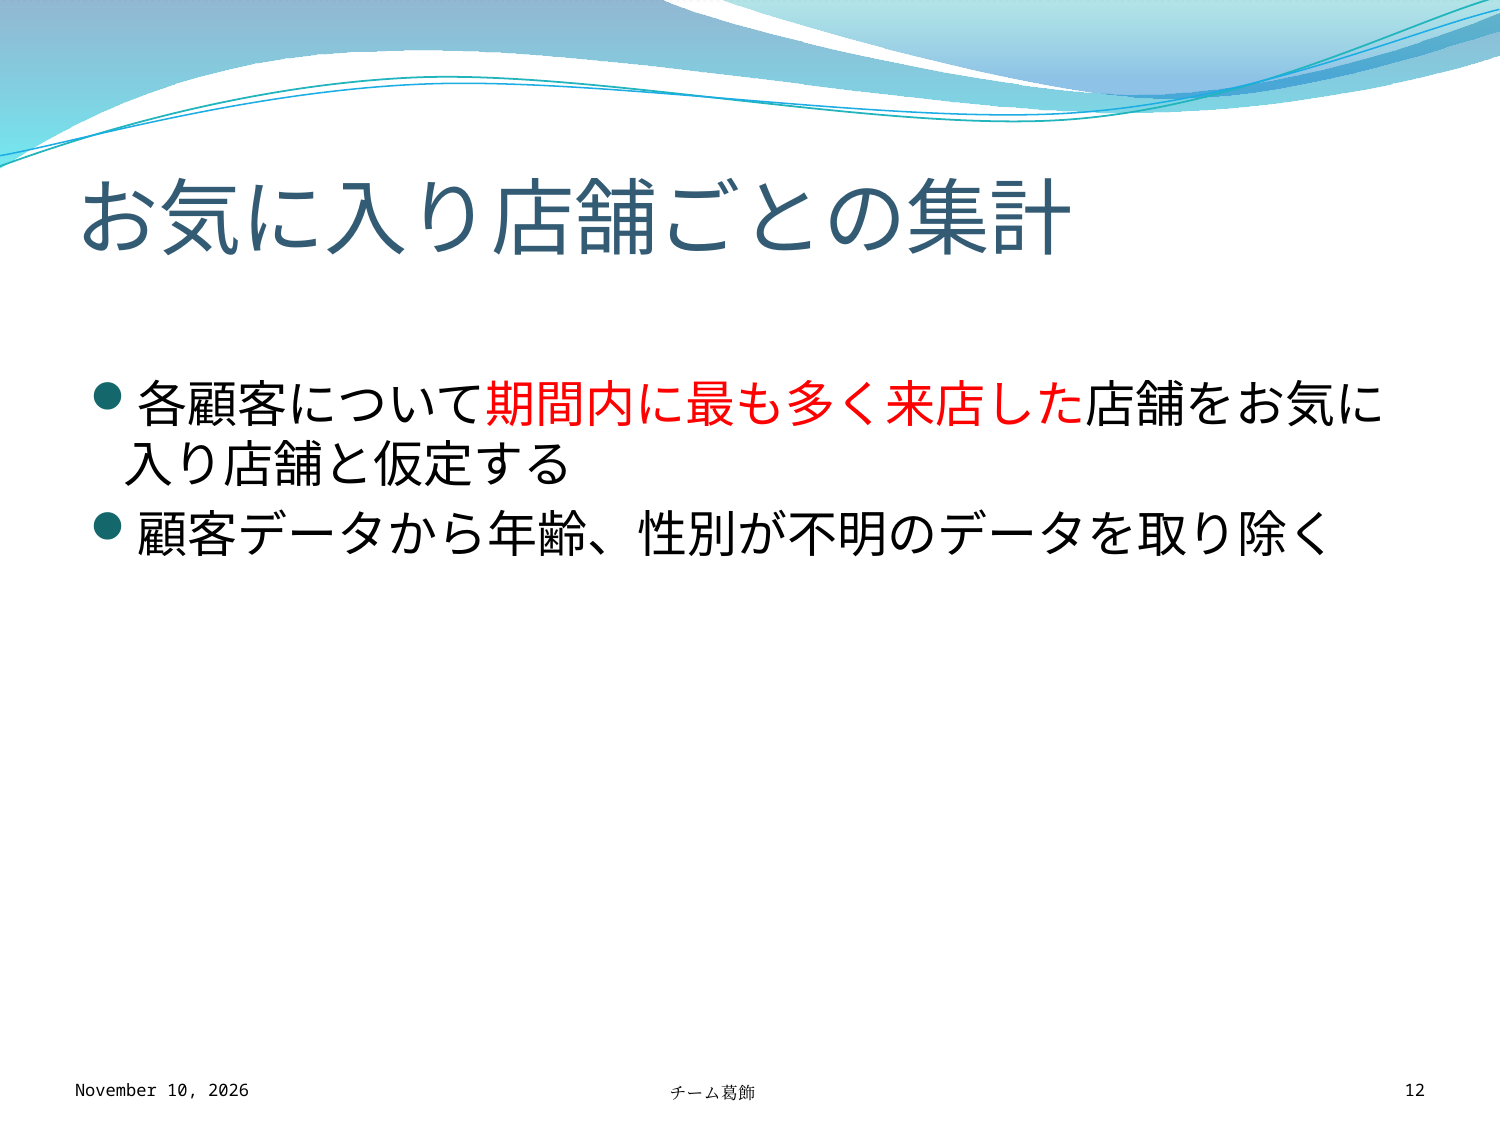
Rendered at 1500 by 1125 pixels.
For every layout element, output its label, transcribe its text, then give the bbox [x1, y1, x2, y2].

footer チーム葛飾 [437, 1042, 988, 1103]
list 各顧客について期間内に最も多く来店した店舗をお気に入り店舗と仮定する 顧客データから年齢、性別が不明のデータを取り除く [75, 295, 1425, 659]
title お気に入り店舗ごとの集計 [75, 76, 1425, 265]
slide_number 12 [1299, 1042, 1425, 1103]
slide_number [75, 1042, 425, 1103]
